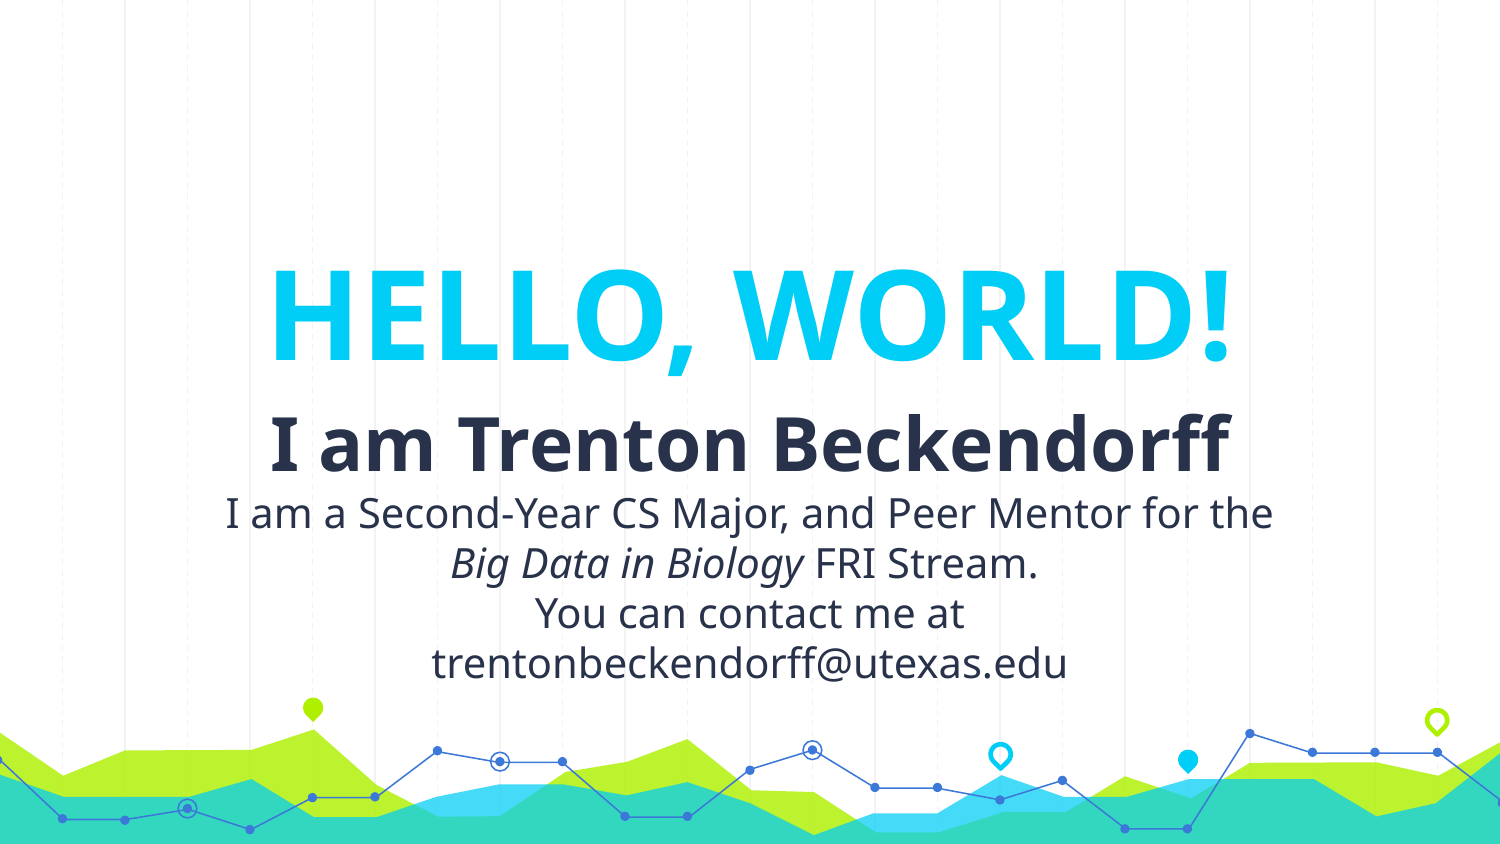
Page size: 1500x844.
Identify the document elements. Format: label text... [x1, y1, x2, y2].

subtitle I am Trenton Beckendorff I am a Second-Year CS Major, and Peer Mentor for the Big Data in Biology FRI Stream. You can contact me at trentonbeckendorff@utexas.edu [209, 381, 1291, 658]
title HELLO, WORLD! [209, 209, 1291, 381]
